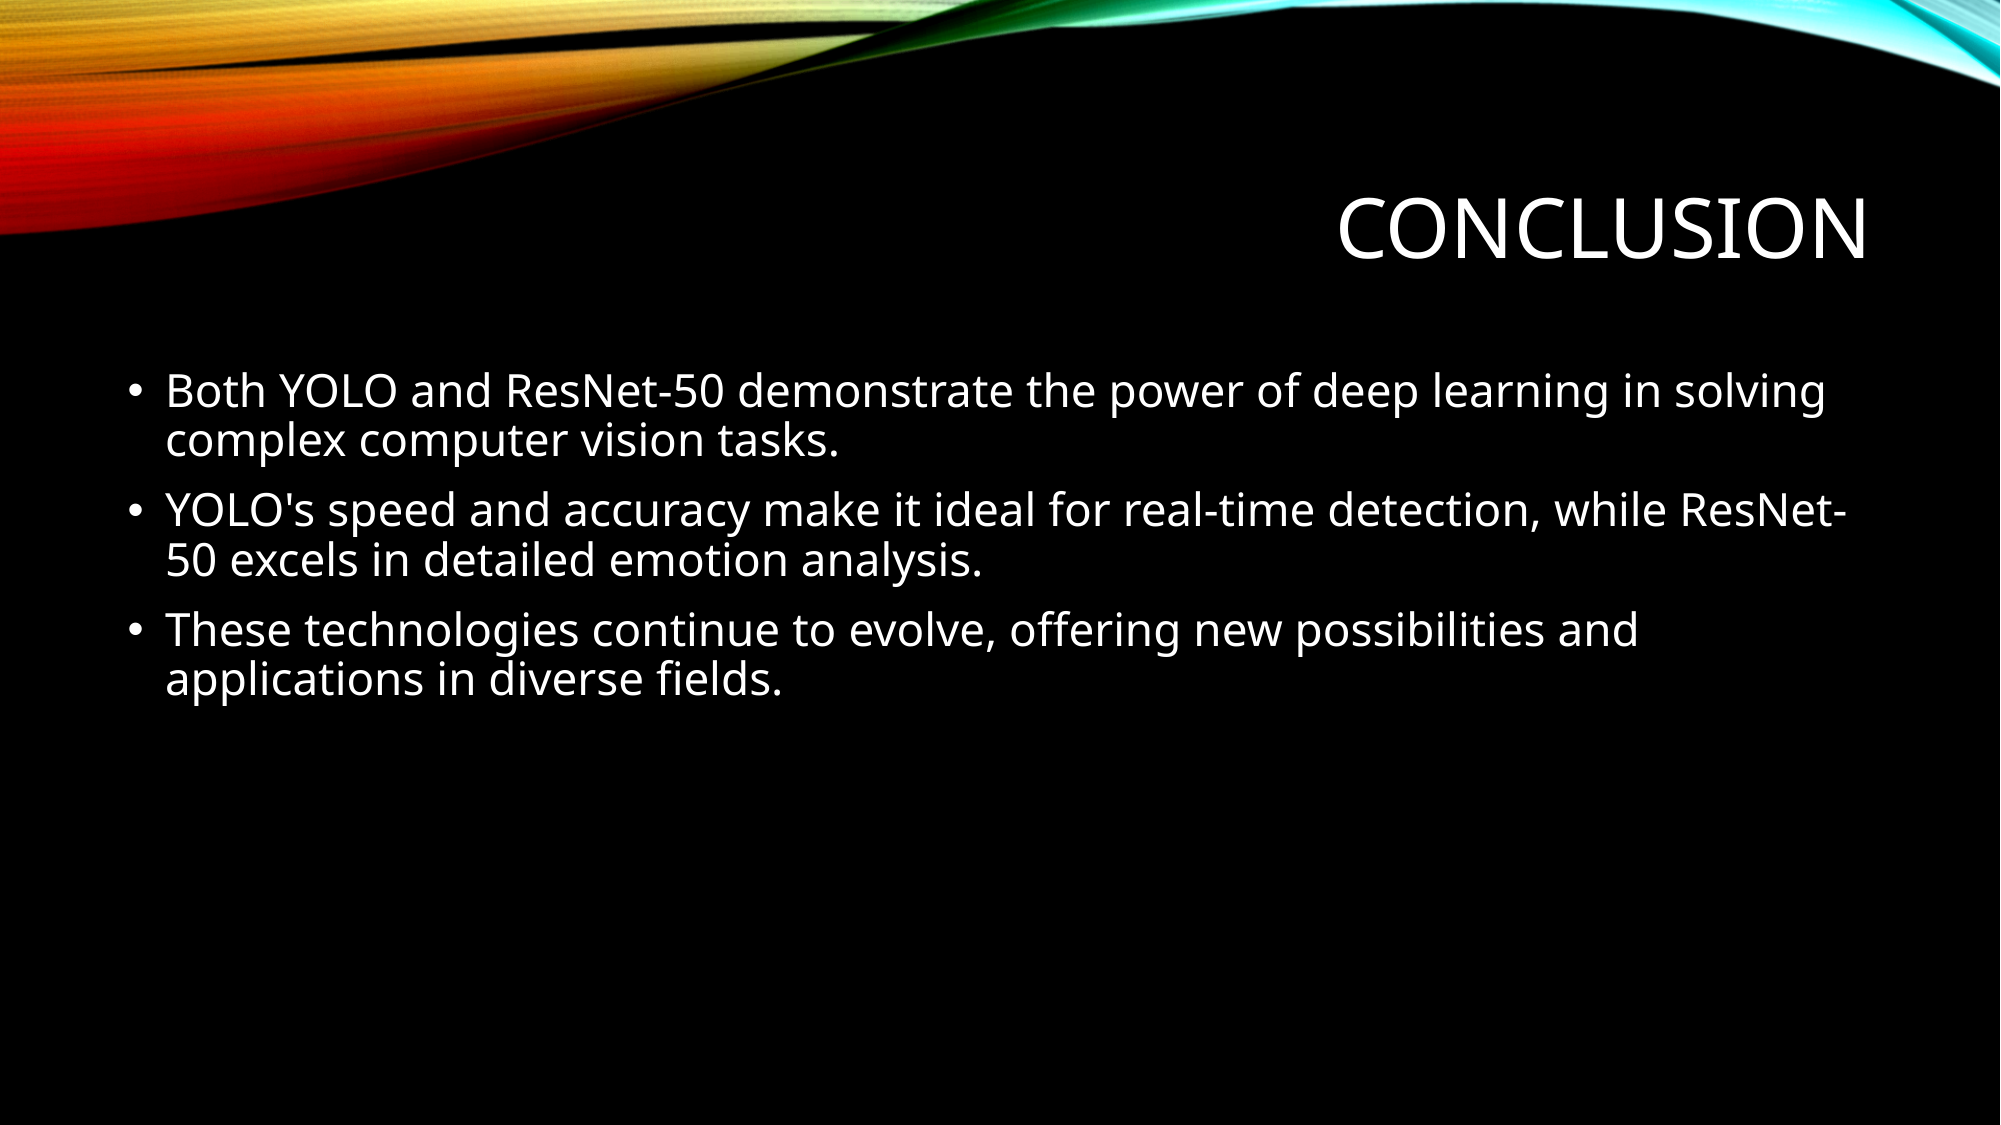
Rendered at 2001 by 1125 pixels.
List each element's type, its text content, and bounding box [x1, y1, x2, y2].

title Conclusion [474, 125, 1888, 338]
picture [0, 0, 2000, 237]
list Both YOLO and ResNet-50 demonstrate the power of deep learning in solving complex computer vision tasks. YOLO's speed and accuracy make it ideal for real-time detection, while ResNet-50 excels in detailed emotion analysis. These technologies continue to evolve, offering new possibilities and applications in diverse fields. [112, 360, 1888, 1021]
